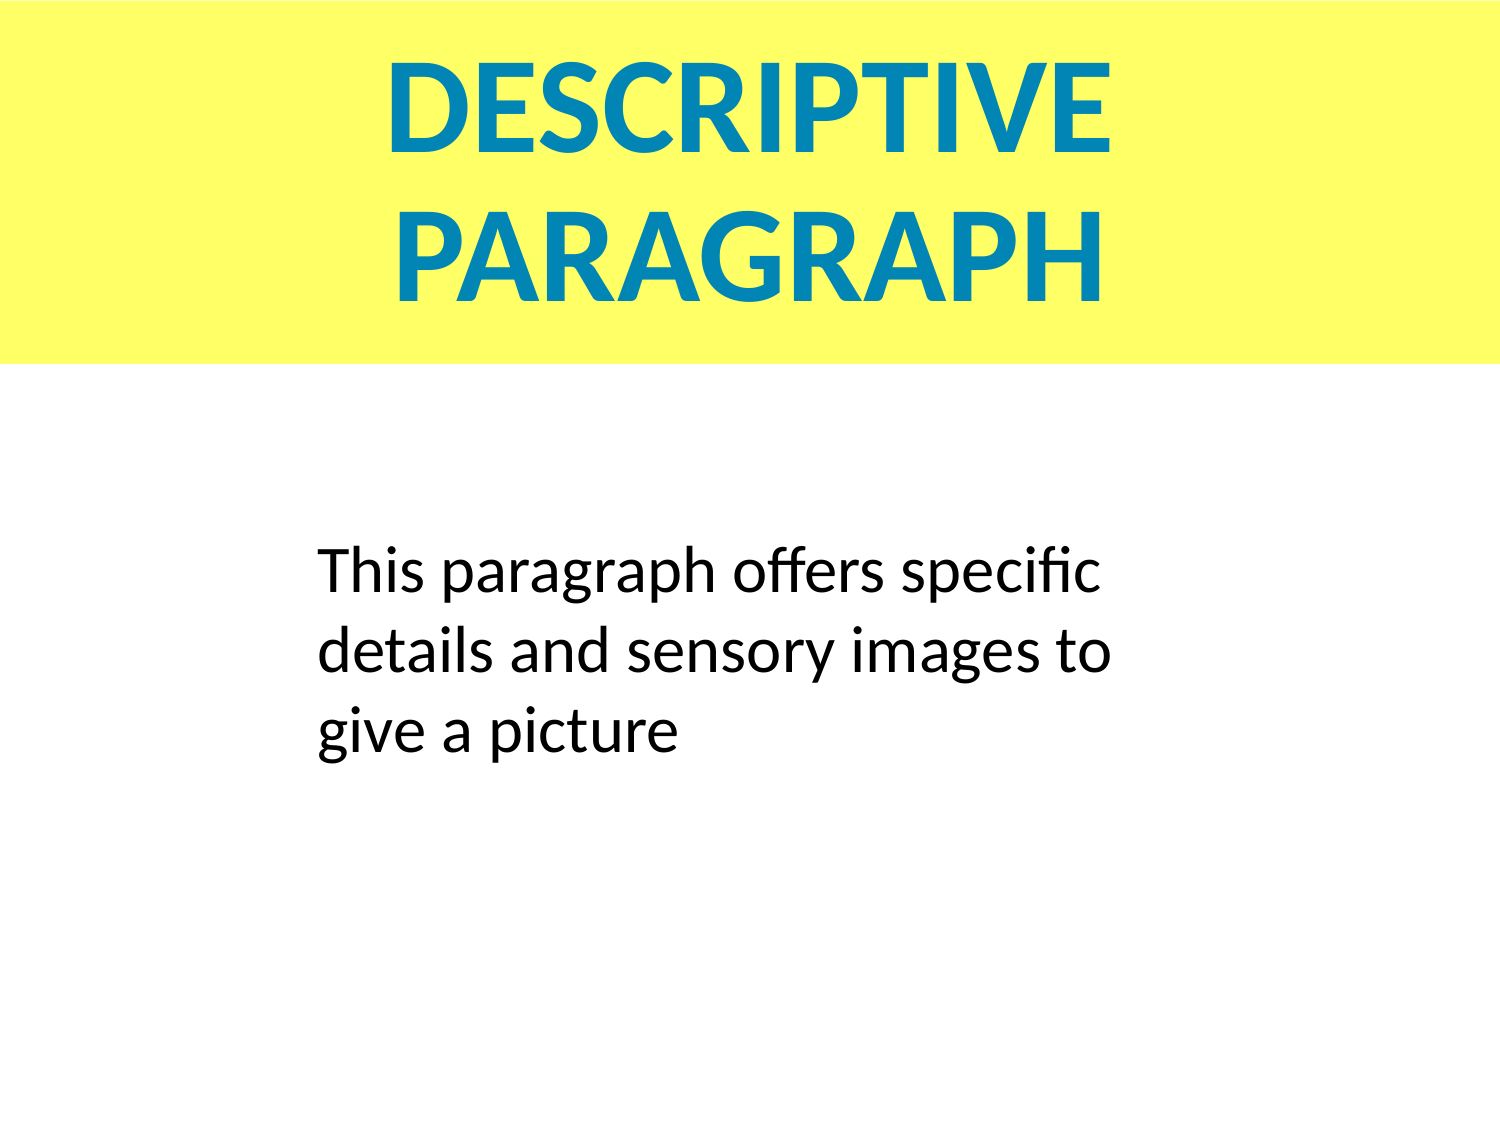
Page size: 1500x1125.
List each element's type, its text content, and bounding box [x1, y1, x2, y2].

text_box DESCRIPTIVE PARAGRAPH [0, 0, 1500, 364]
text_box This paragraph offers specific details and sensory images to give a picture [302, 518, 1198, 774]
